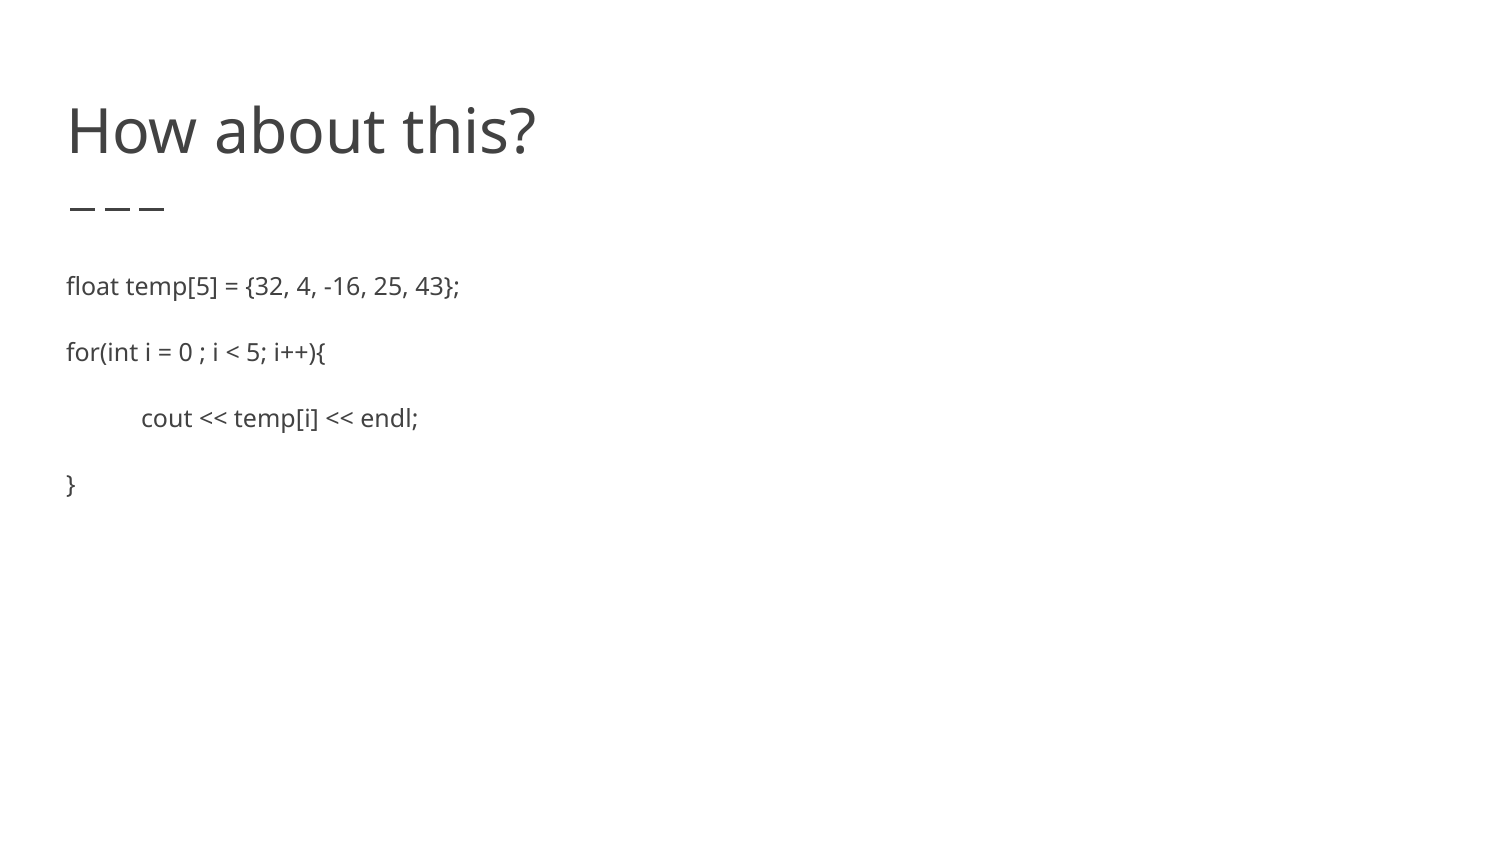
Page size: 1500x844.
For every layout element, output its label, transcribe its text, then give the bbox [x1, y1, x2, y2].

title How about this? [51, 61, 1449, 182]
list float temp[5] = {32, 4, -16, 25, 43}; for(int i = 0 ; i < 5; i++){ cout << temp[i] << endl; } [51, 240, 1449, 750]
